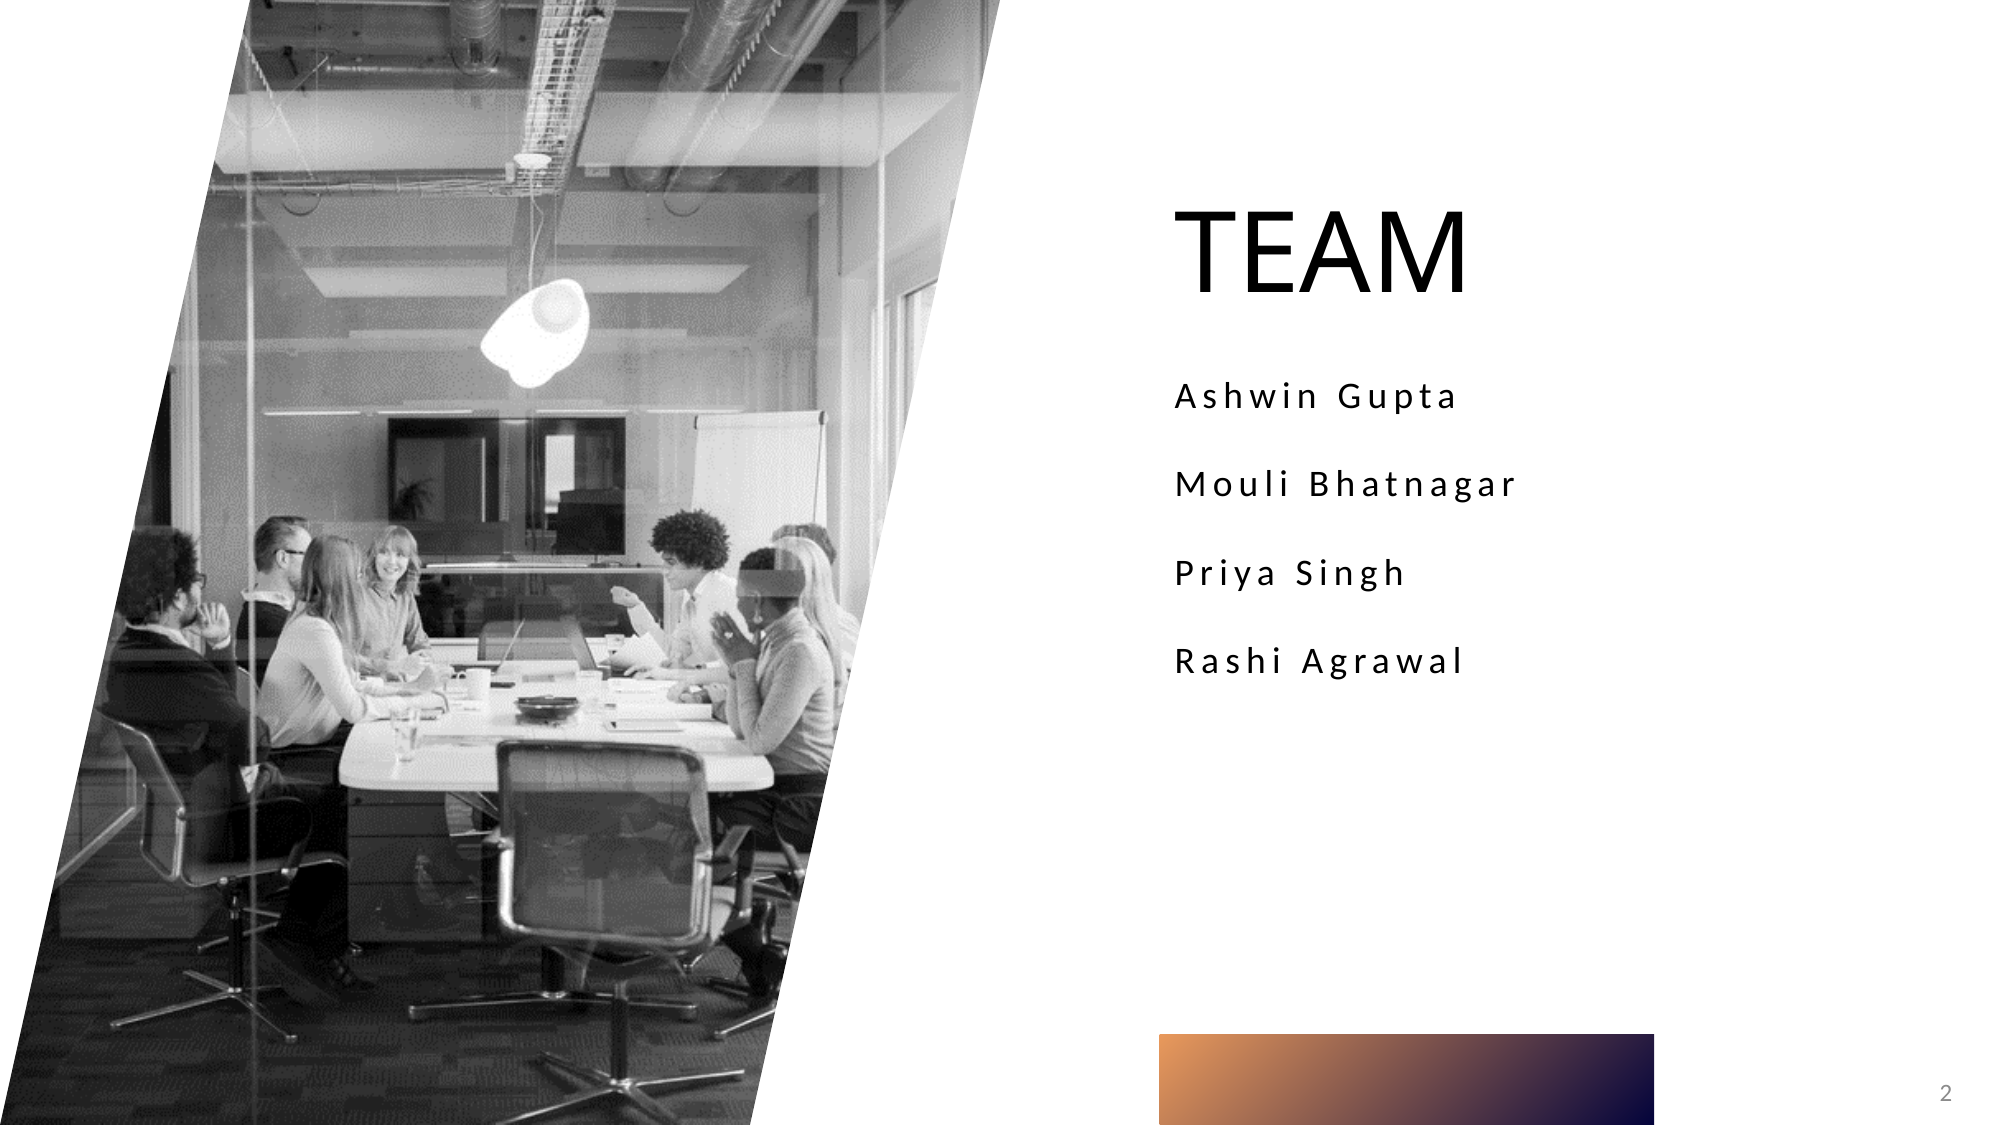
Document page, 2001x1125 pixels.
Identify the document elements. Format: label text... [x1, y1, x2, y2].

slide_number 2 [1894, 1061, 1968, 1121]
list Ashwin Gupta Mouli Bhatnagar Priya Singh Rashi Agrawal [1159, 341, 1835, 965]
title Team [1159, 105, 1955, 341]
picture [0, 0, 1000, 1125]
